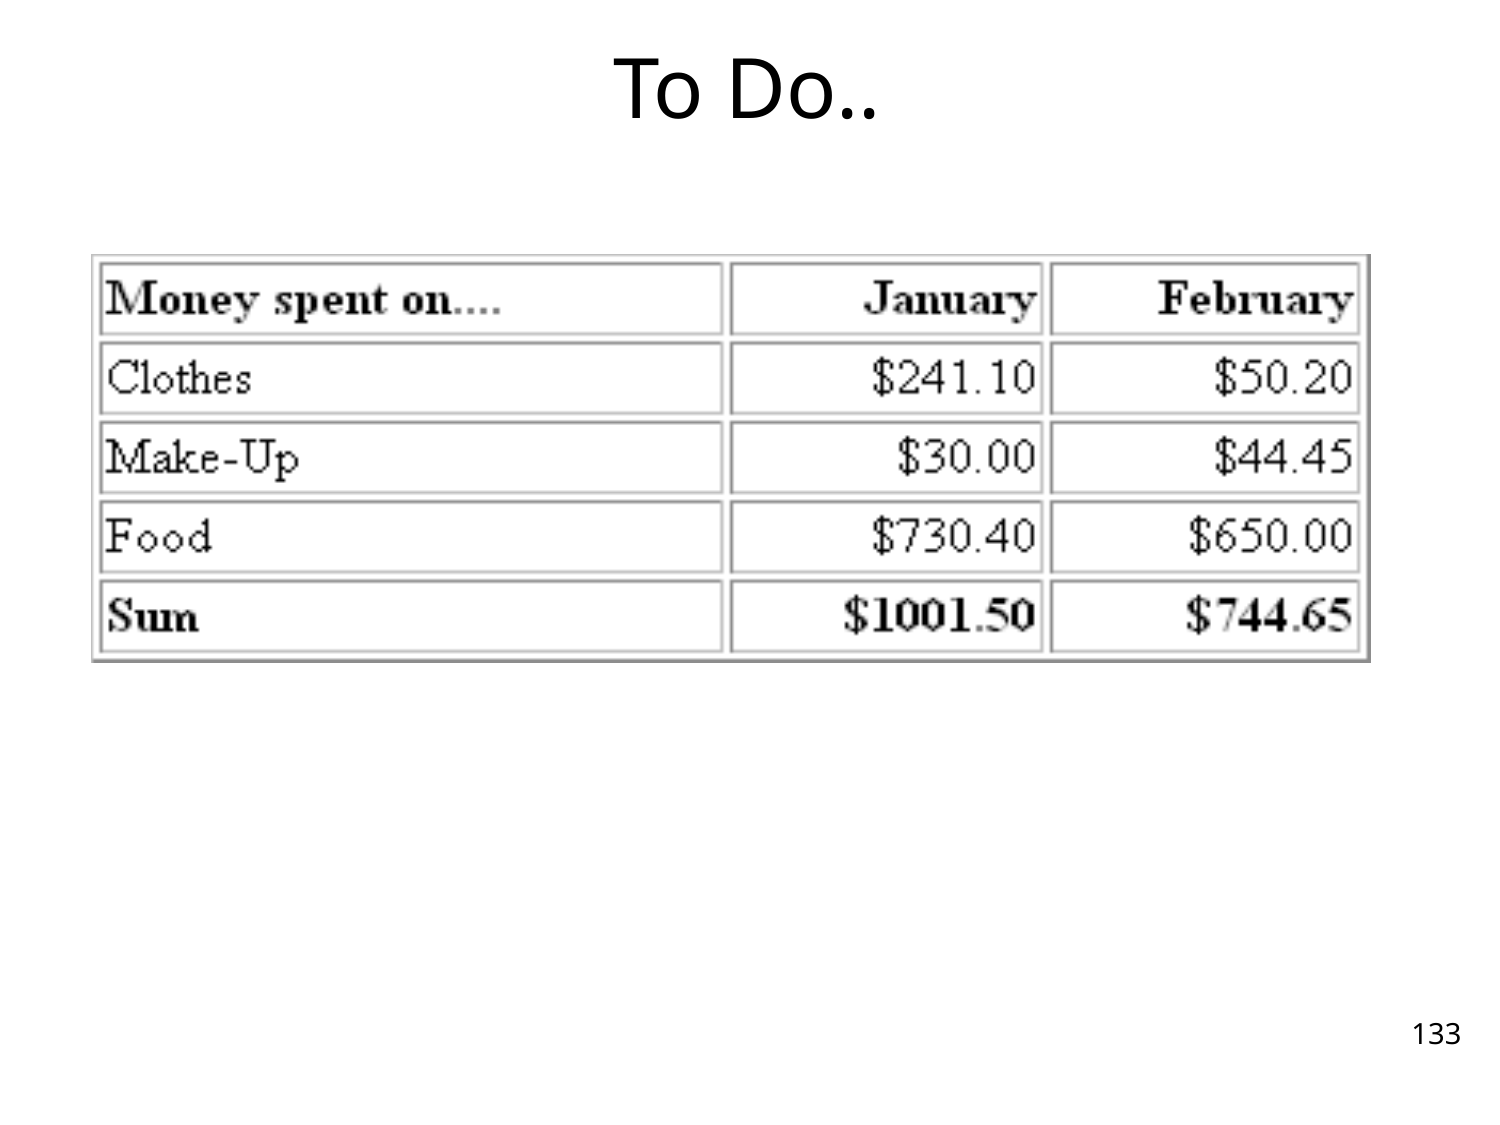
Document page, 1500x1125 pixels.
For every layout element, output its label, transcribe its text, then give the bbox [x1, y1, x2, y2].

title To Do.. [611, 33, 889, 224]
picture [90, 254, 1371, 664]
slide_number 133 [1405, 1020, 1467, 1125]
